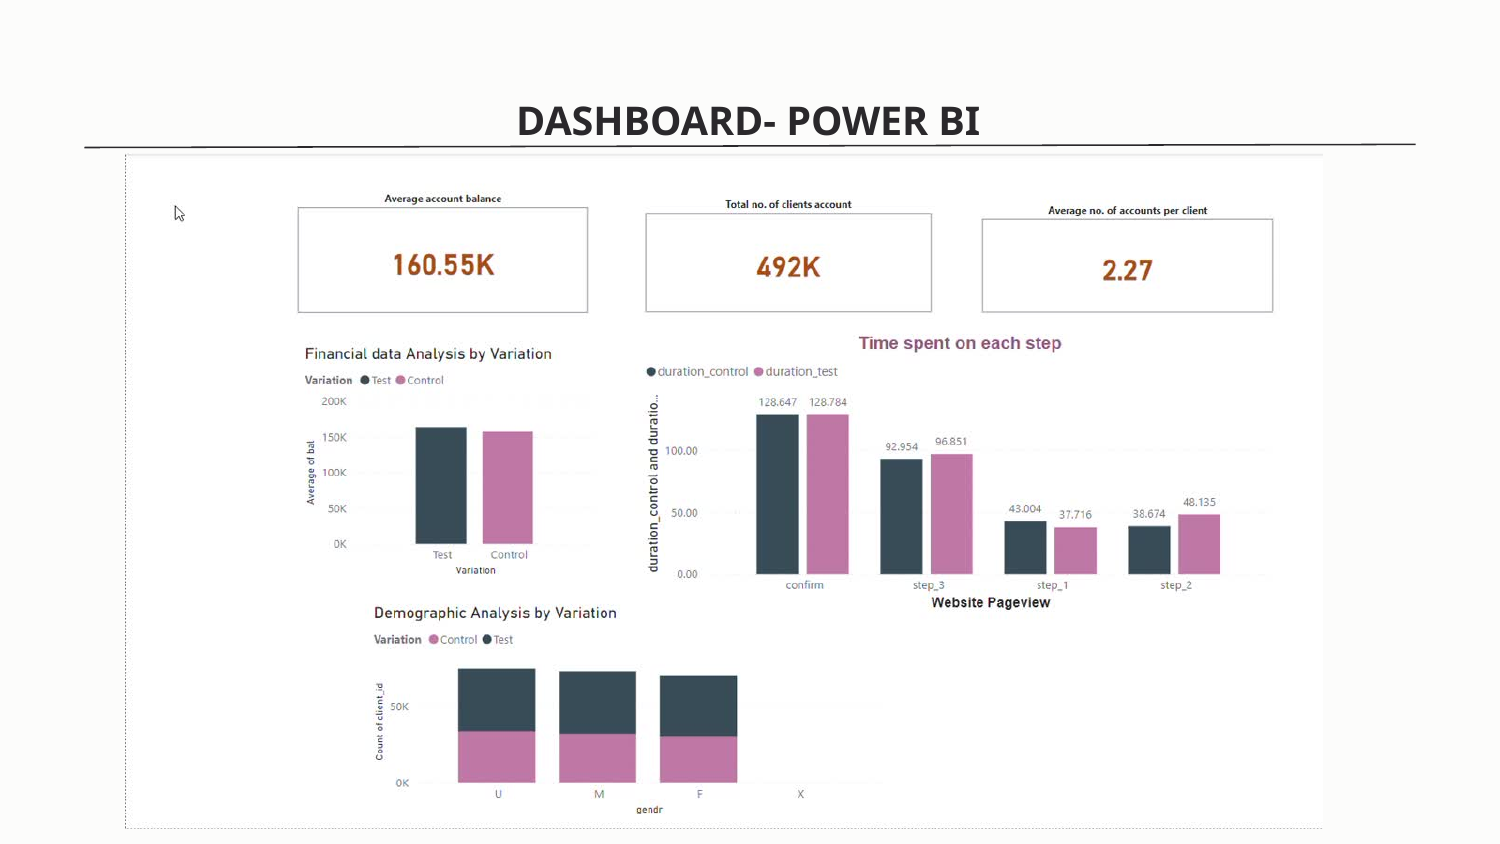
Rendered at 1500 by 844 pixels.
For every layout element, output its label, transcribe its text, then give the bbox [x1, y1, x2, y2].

picture [125, 153, 1324, 829]
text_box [84, 144, 1416, 148]
text_box DASHBOARD- POWER BI [82, 77, 1414, 144]
